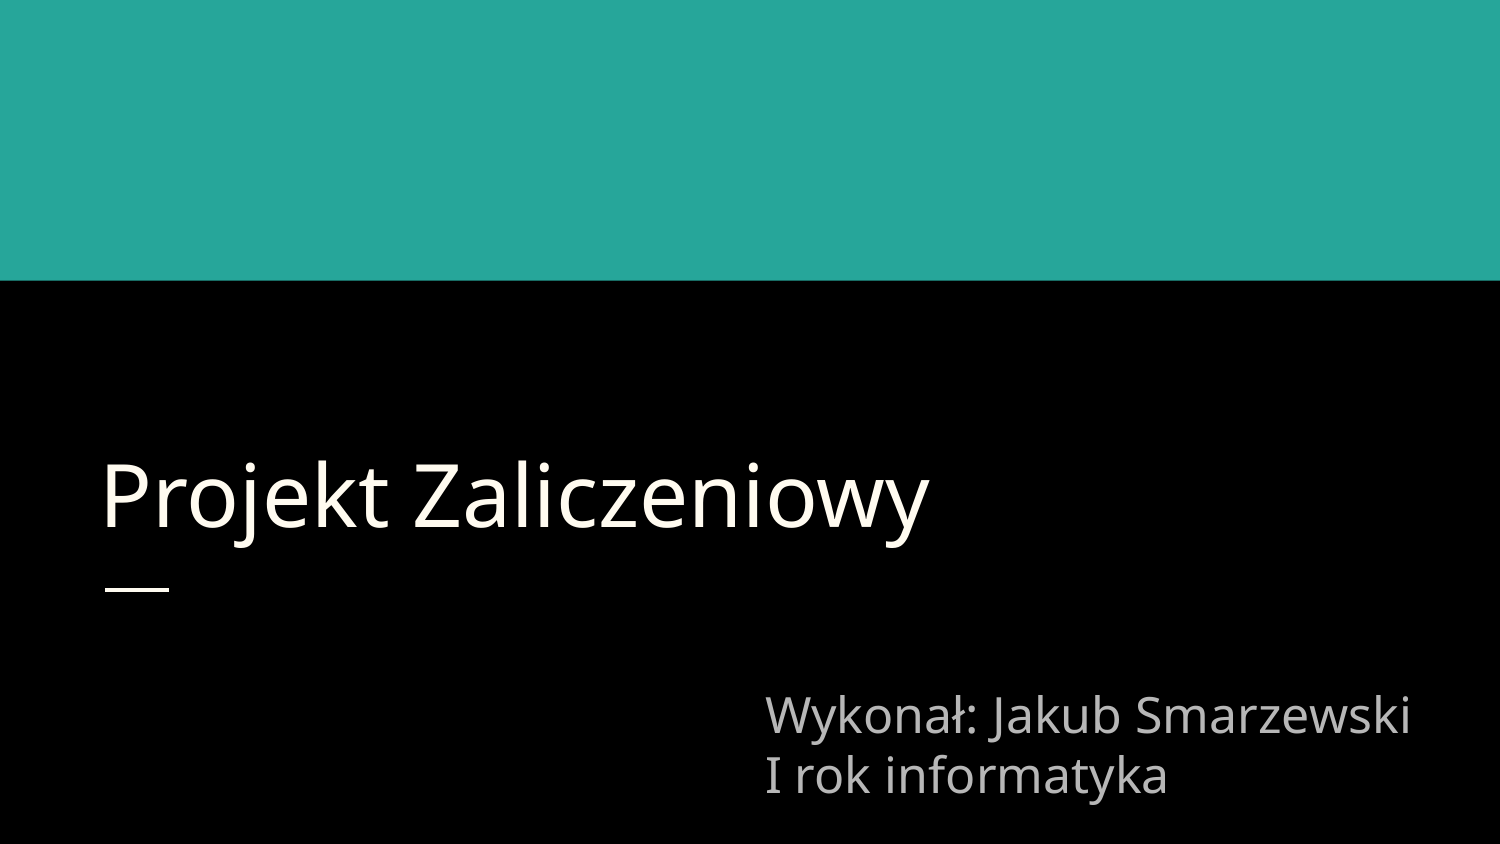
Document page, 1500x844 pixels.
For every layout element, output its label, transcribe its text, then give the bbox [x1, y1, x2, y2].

title Projekt Zaliczeniowy [84, 310, 1416, 561]
subtitle Wykonał: Jakub Smarzewski I rok informatyka [750, 668, 1449, 783]
